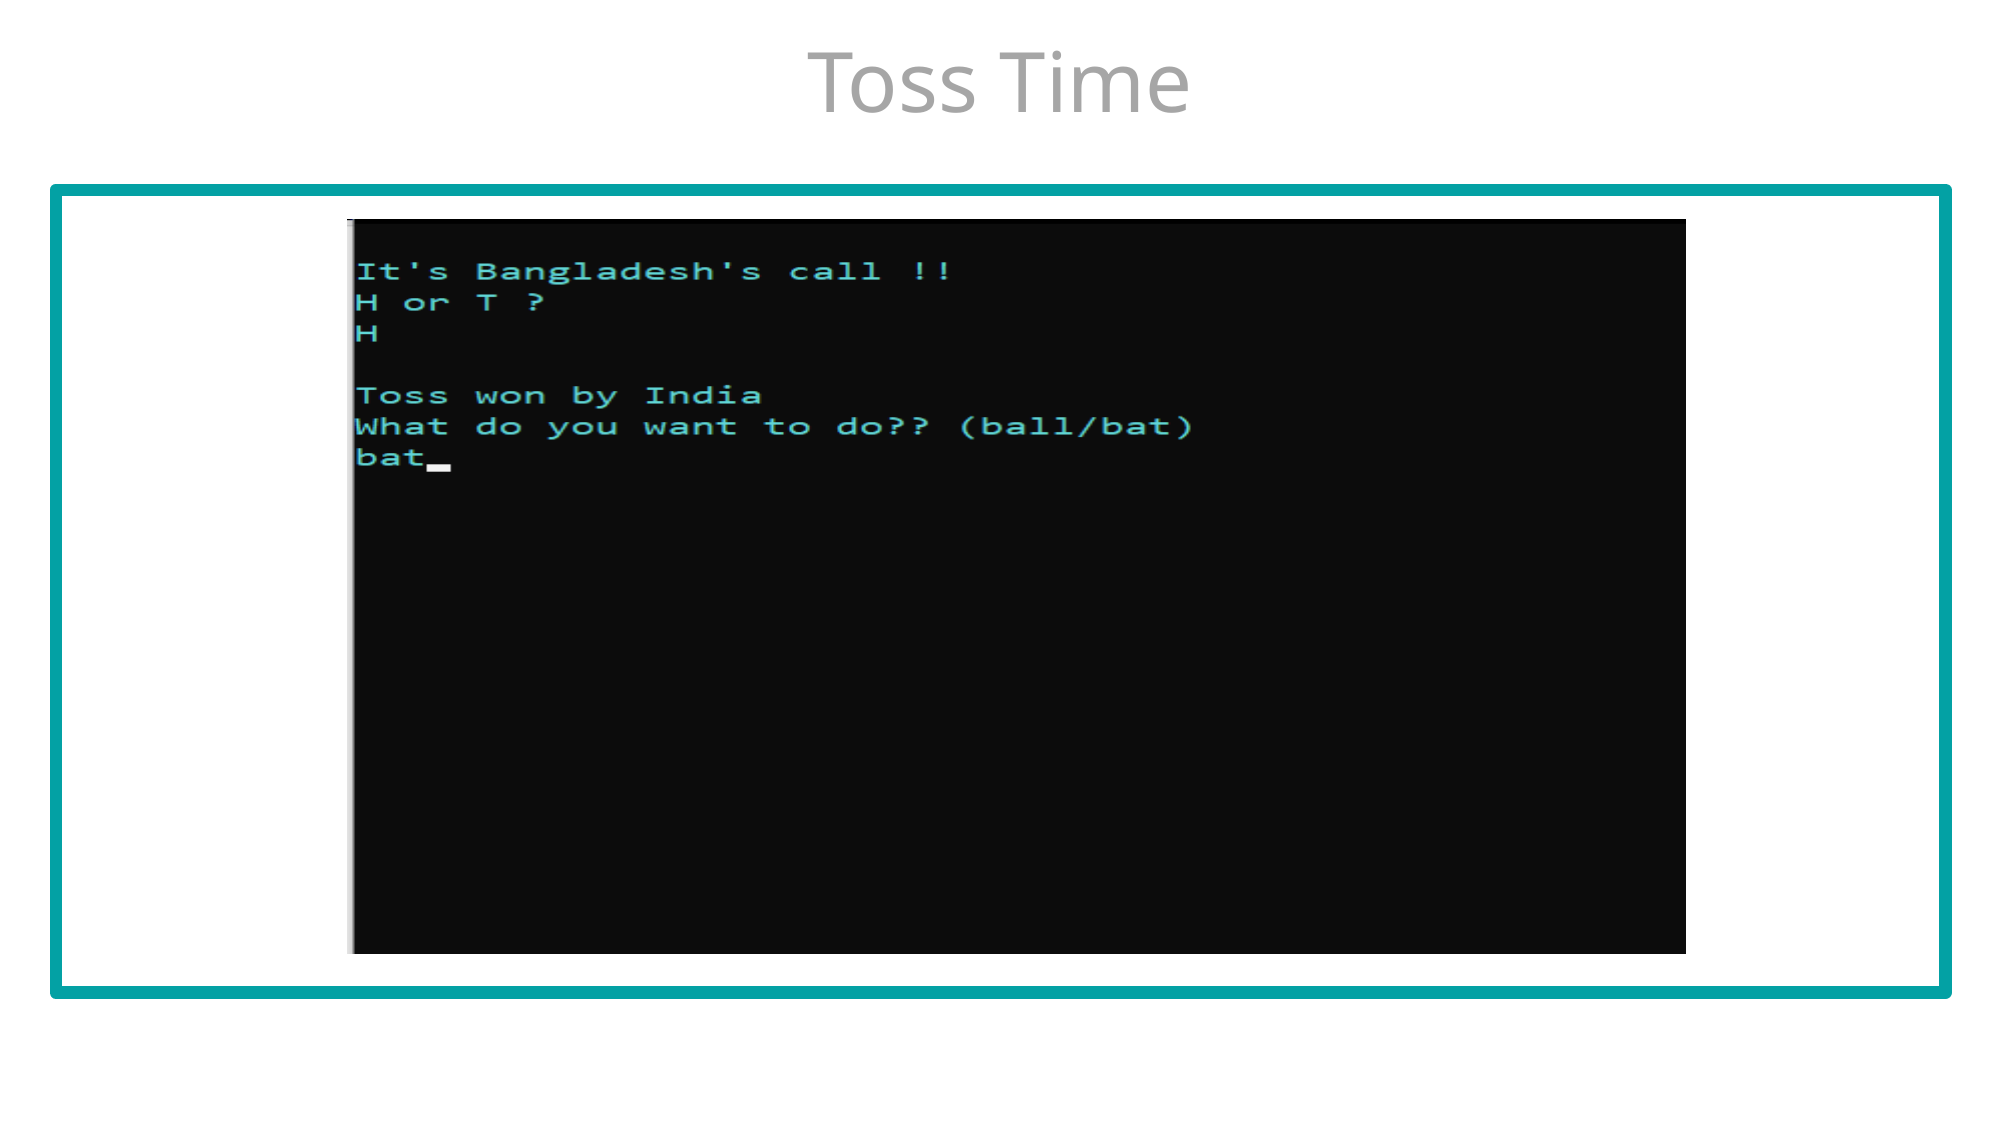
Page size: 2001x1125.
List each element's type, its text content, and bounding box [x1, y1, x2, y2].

picture [346, 219, 1686, 954]
text_box [55, 189, 1947, 994]
text_box Toss Time [402, 21, 1597, 137]
